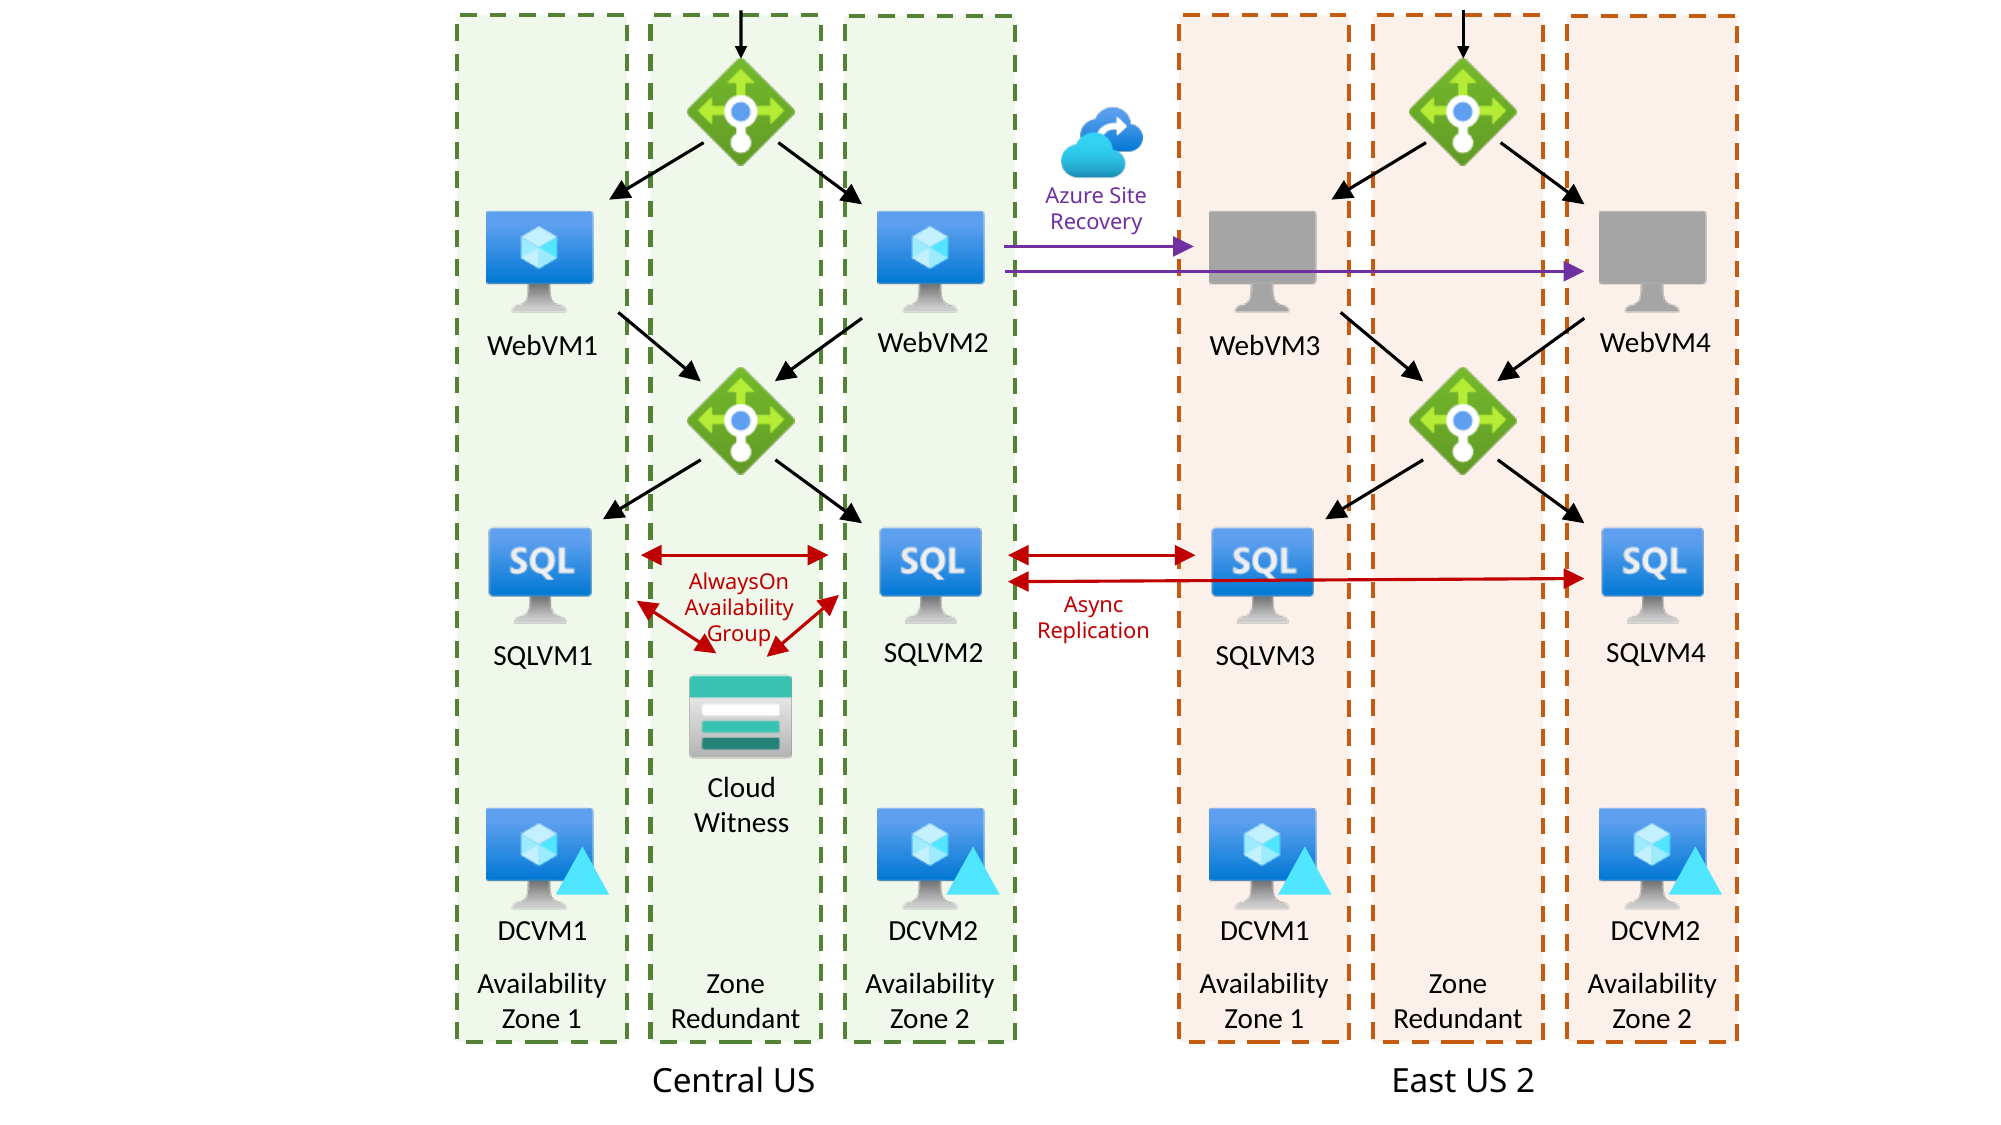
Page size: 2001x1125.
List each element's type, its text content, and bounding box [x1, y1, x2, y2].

text_box Availability Zone 2 [844, 273, 1016, 1043]
text_box Availability Zone 1 [456, 14, 628, 1043]
text_box East US 2 [1376, 1051, 1551, 1107]
text_box Central US [637, 1052, 831, 1107]
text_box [1007, 10, 1728, 955]
text_box Zone Redundant [1372, 955, 1544, 1043]
text_box Availability Zone 1 [1178, 955, 1350, 1043]
text_box Availability Zone 2 [1566, 15, 1738, 1043]
picture [1061, 102, 1143, 184]
text_box Zone Redundant [650, 955, 822, 1043]
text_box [471, 10, 1005, 955]
